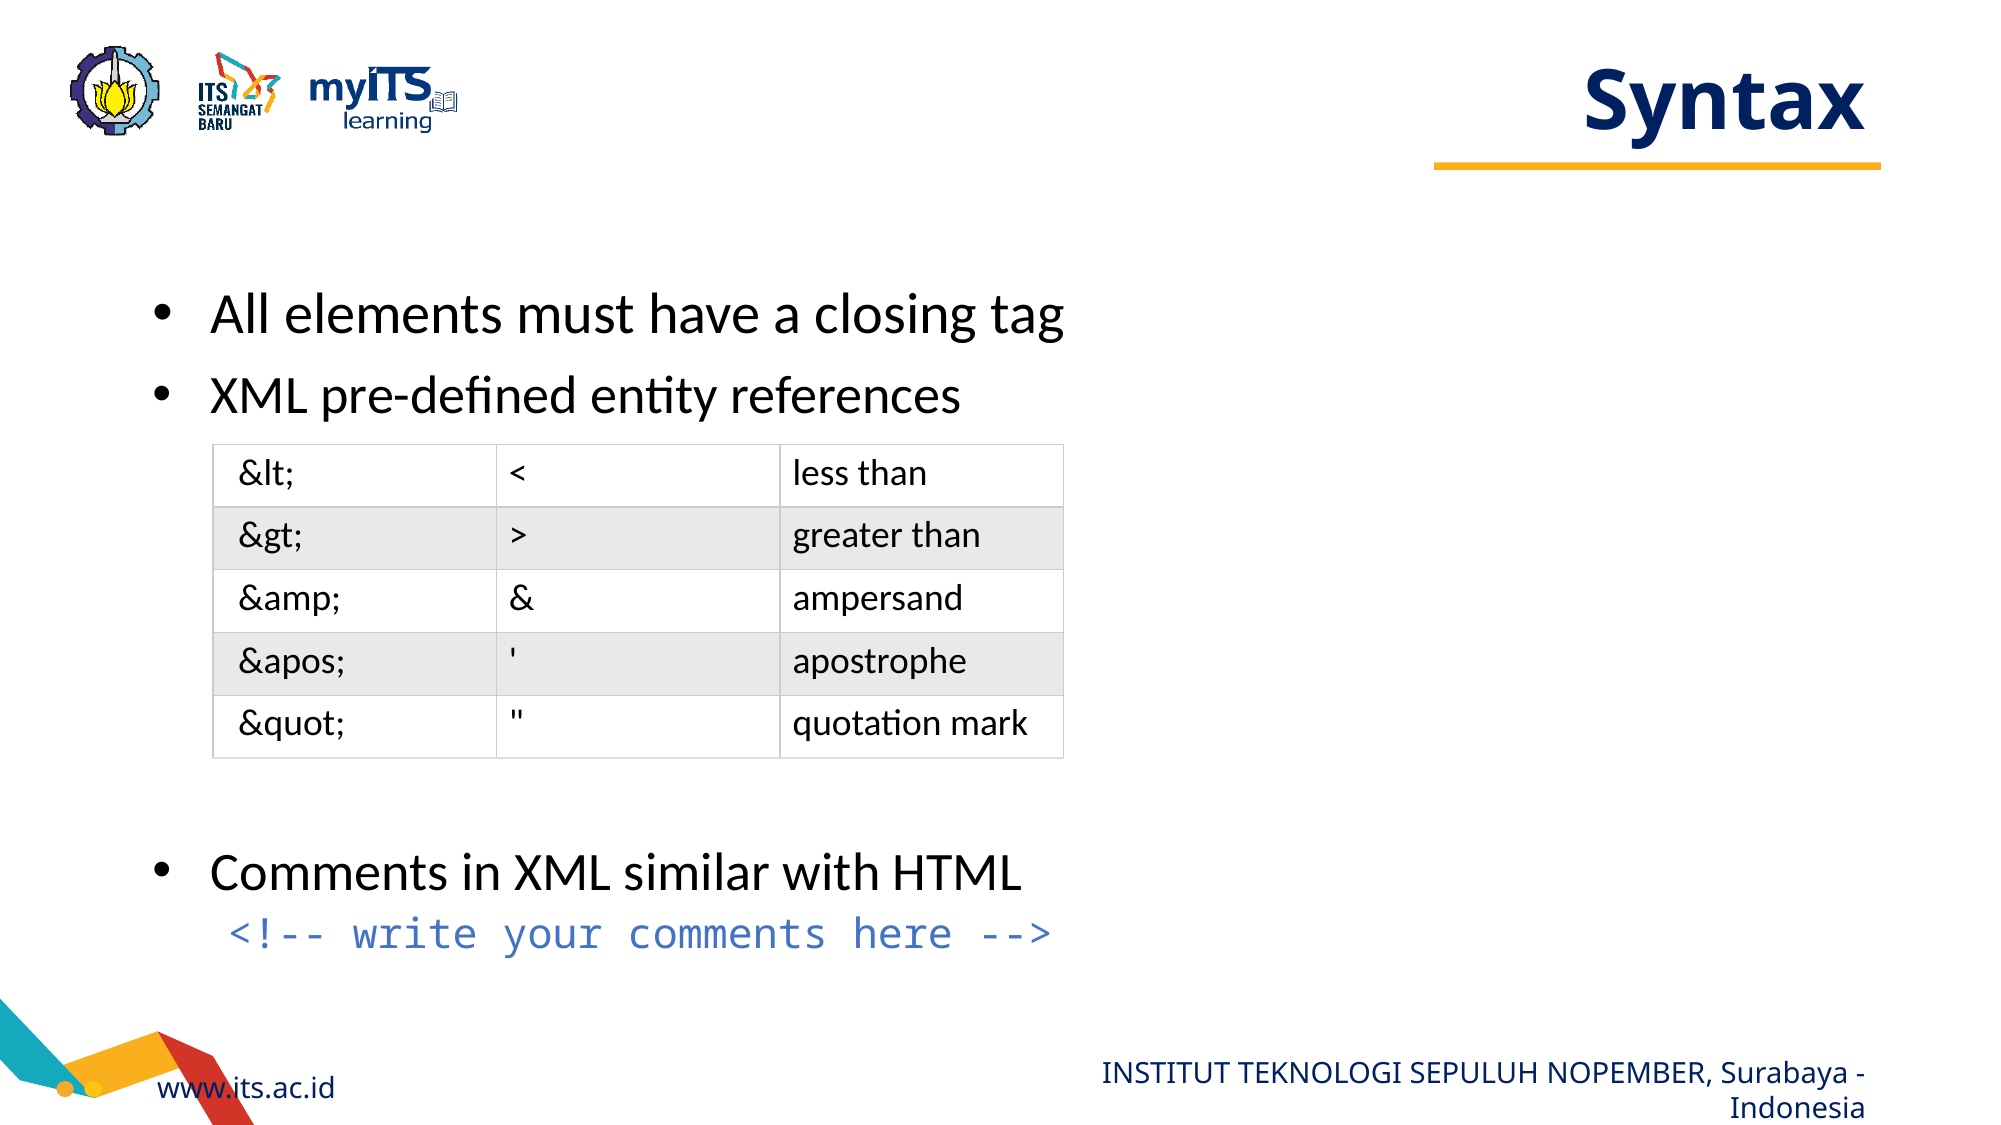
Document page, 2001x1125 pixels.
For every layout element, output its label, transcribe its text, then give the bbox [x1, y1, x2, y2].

text_box [1433, 161, 1882, 171]
list All elements must have a closing tag XML pre-defined entity references Comments in XML similar with HTML <!-- write your comments here --> [137, 275, 1900, 1014]
picture [69, 45, 160, 136]
text_box Syntax [481, 17, 1881, 156]
table_cell &quot; [214, 696, 496, 757]
picture [188, 39, 482, 150]
table_cell &amp; [214, 570, 496, 632]
table_cell quotation mark [781, 696, 1063, 757]
table_header &lt; [214, 445, 496, 506]
picture [0, 1019, 275, 1125]
table_cell & [497, 570, 779, 632]
table_cell ampersand [781, 570, 1063, 632]
table_cell ' [497, 633, 779, 695]
table_cell apostrophe [781, 633, 1063, 695]
table_cell > [497, 508, 779, 569]
table_cell greater than [781, 508, 1063, 569]
text_box INSTITUT TEKNOLOGI SEPULUH NOPEMBER, Surabaya - Indonesia [944, 1046, 1881, 1125]
text_box www.its.ac.id [275, 1061, 785, 1112]
table_header less than [781, 445, 1063, 506]
table_cell " [497, 696, 779, 757]
table_cell &apos; [214, 633, 496, 695]
table_header < [497, 445, 779, 506]
table_cell &gt; [214, 508, 496, 569]
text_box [56, 1080, 102, 1098]
